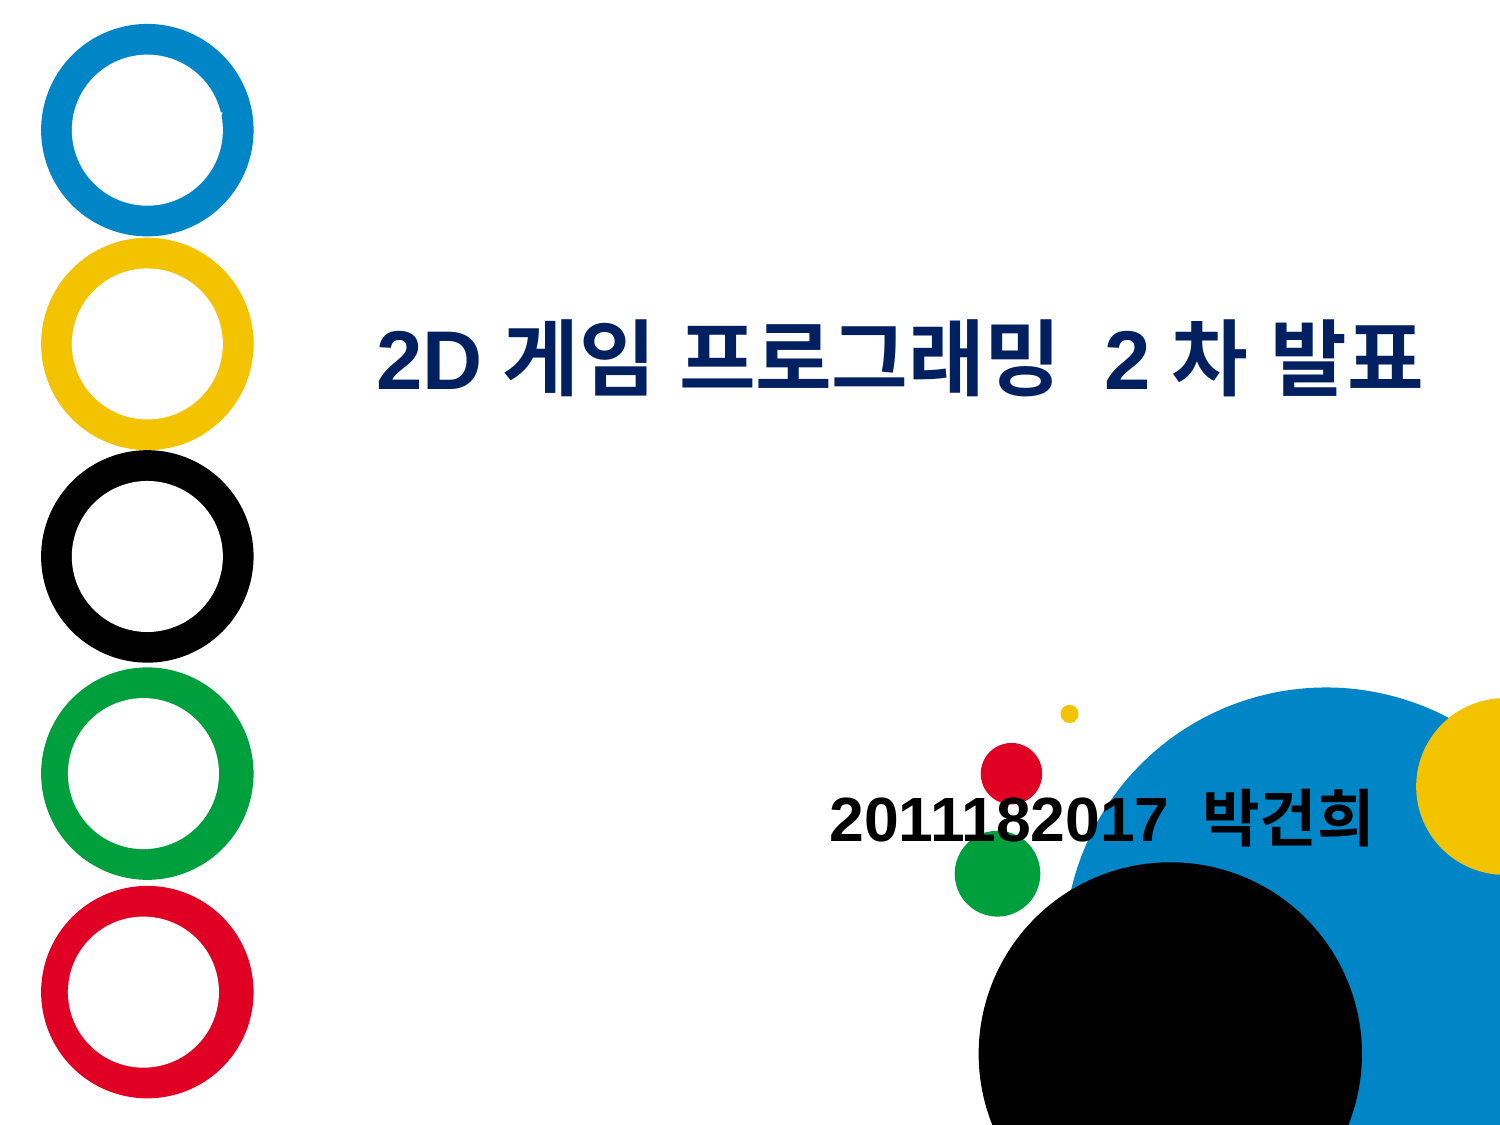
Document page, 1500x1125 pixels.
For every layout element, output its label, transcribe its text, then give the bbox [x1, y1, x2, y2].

title 2D게임 프로그래밍 2차 발표 [300, 299, 1500, 476]
text_box 2011182017 박건희 [814, 771, 1500, 861]
text_box Company LOGO [53, 89, 242, 185]
